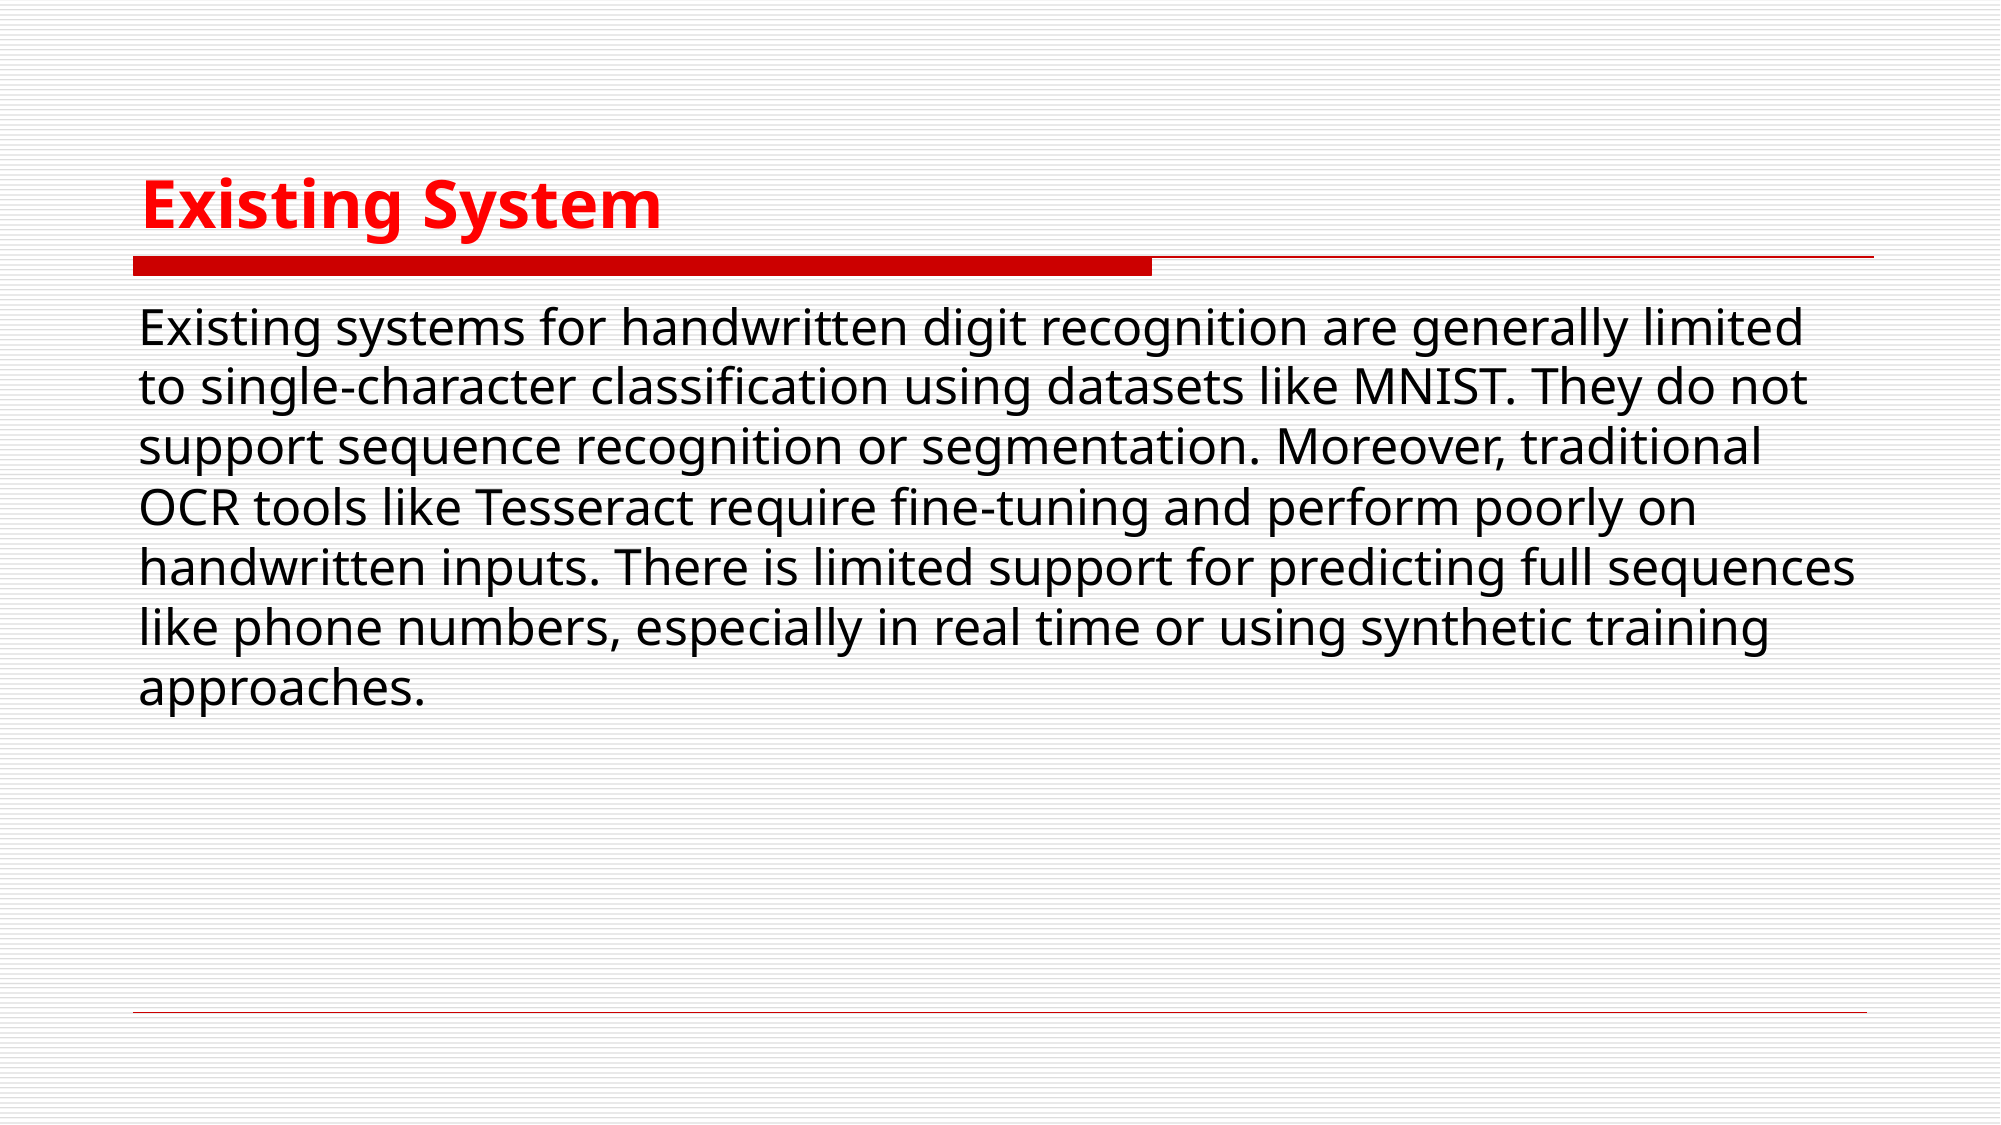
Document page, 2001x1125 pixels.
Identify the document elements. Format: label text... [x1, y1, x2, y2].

picture [0, 0, 2001, 1125]
title Existing System [125, 50, 1876, 250]
list Existing systems for handwritten digit recognition are generally limited to single-character classification using datasets like MNIST. They do not support sequence recognition or segmentation. Moreover, traditional OCR tools like Tesseract require fine-tuning and perform poorly on handwritten inputs. There is limited support for predicting full sequences like phone numbers, especially in real time or using synthetic training approaches. [123, 287, 1874, 988]
